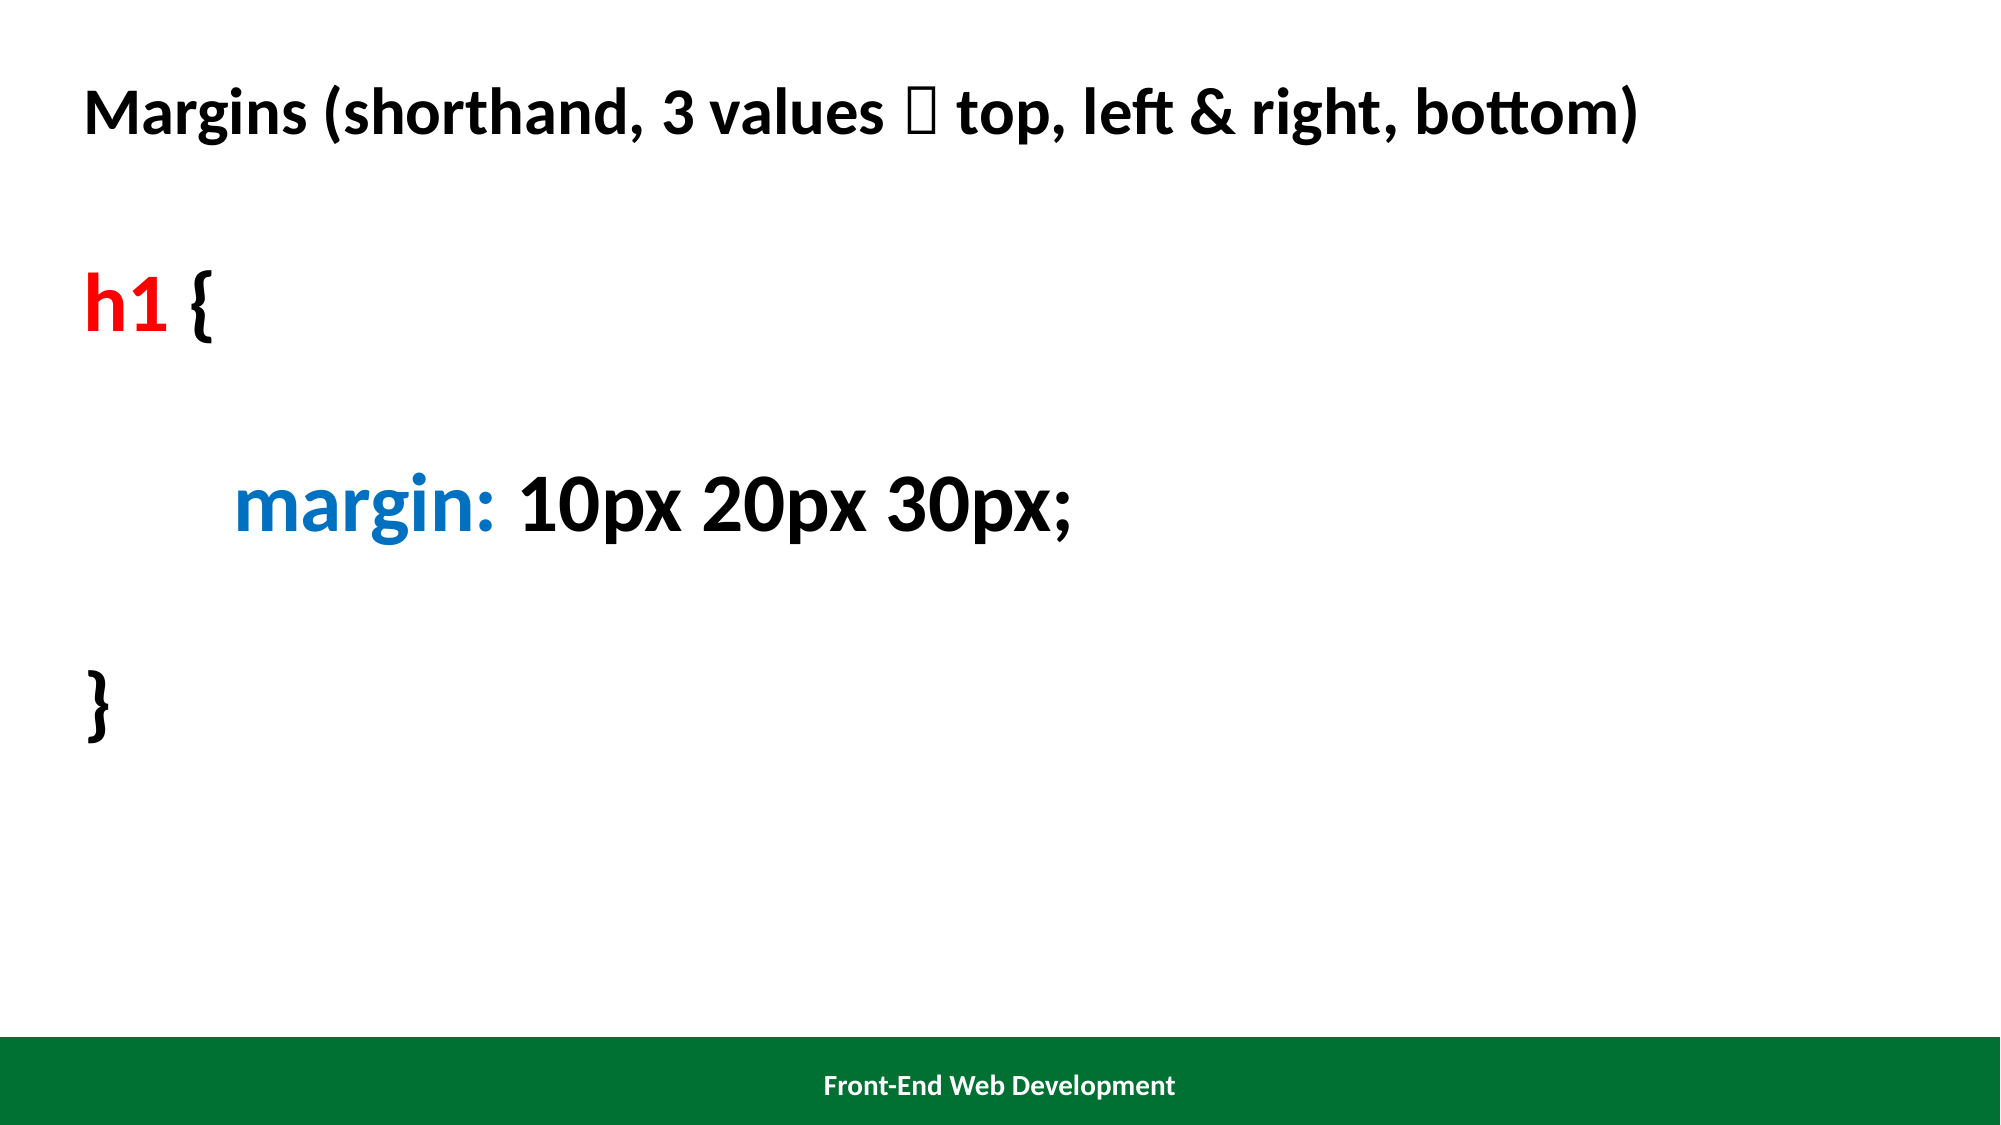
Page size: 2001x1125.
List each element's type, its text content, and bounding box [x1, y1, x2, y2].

text_box Margins (shorthand, 3 values  top, left & right, bottom) h1 { margin: 10px 20px 30px; } [68, 60, 1944, 755]
